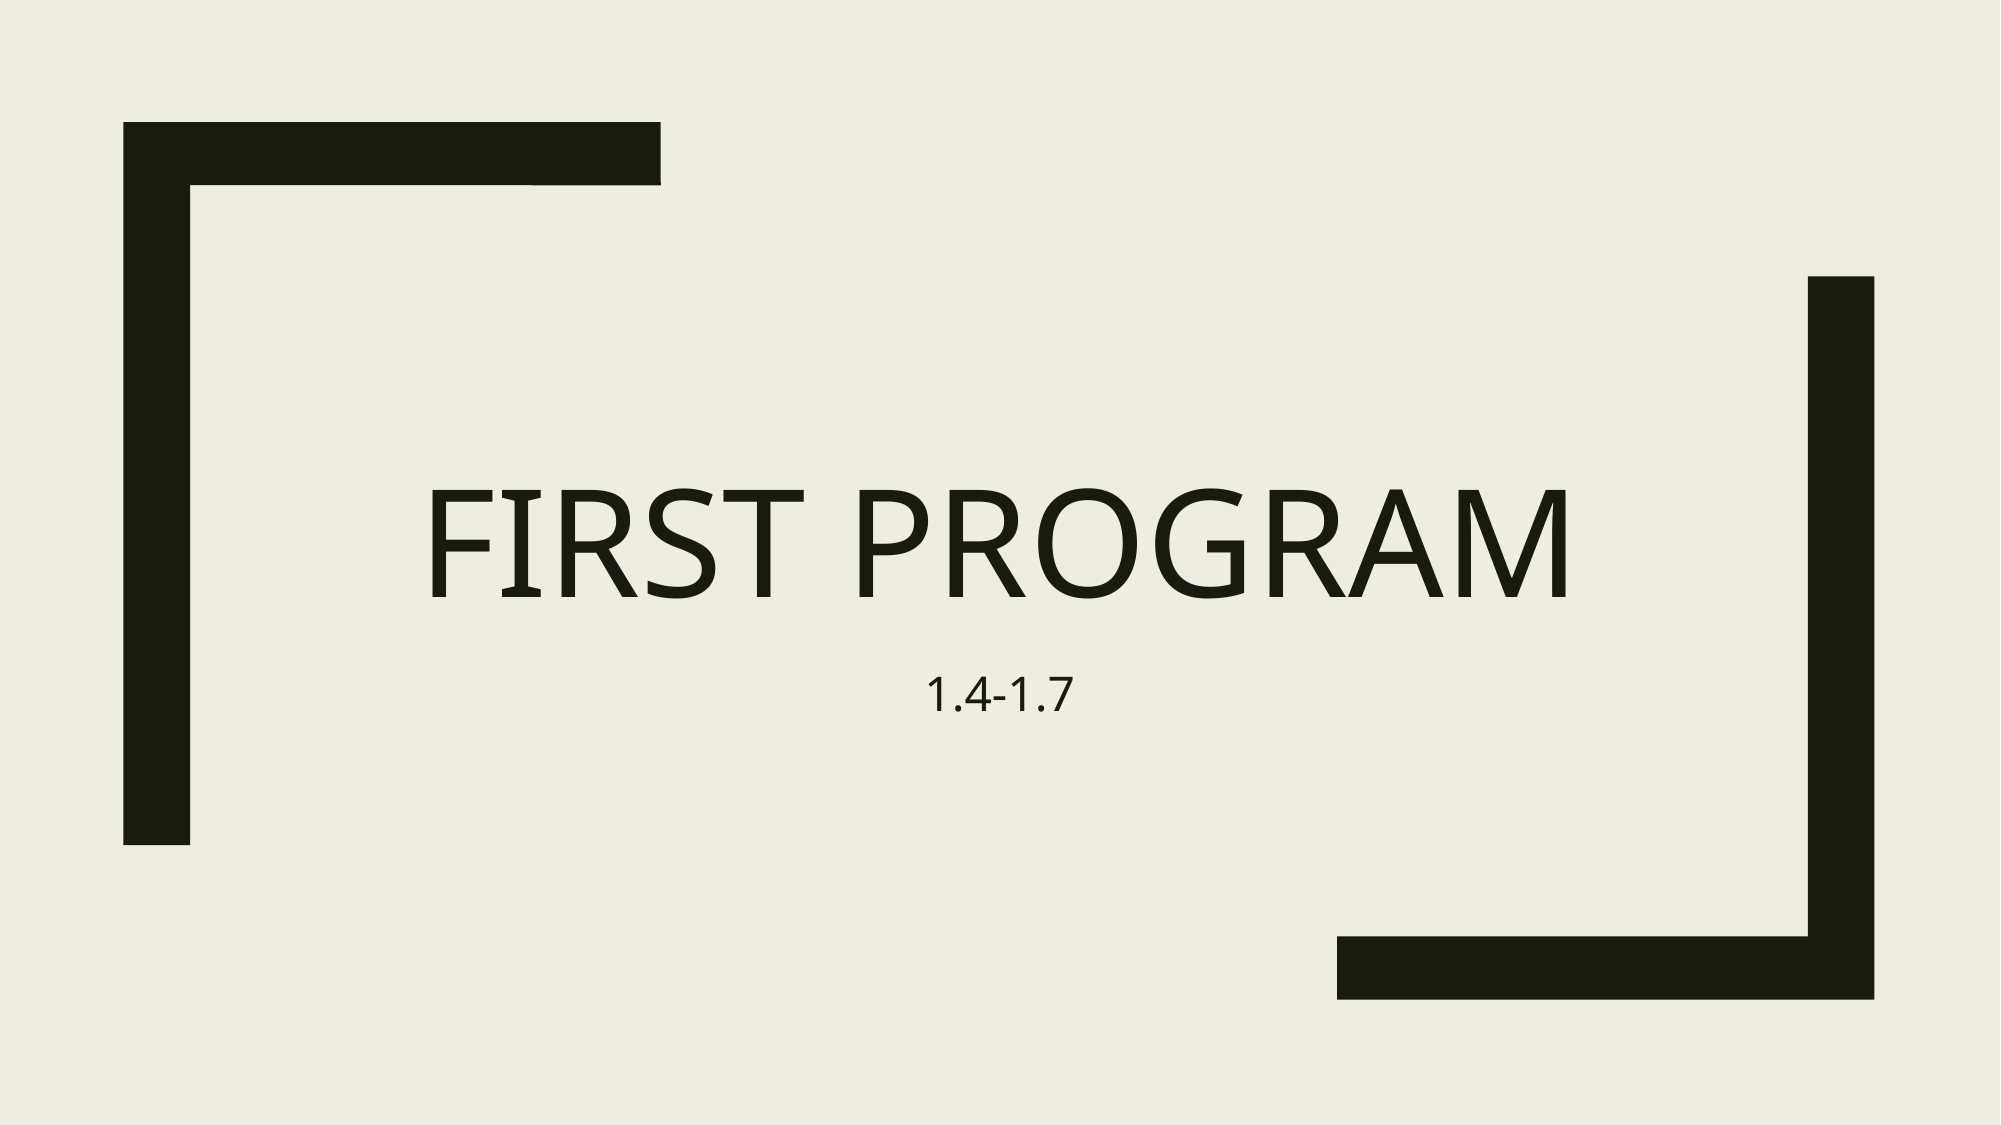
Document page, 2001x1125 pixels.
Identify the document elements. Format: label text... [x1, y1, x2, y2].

subtitle 1.4-1.7 [439, 649, 1561, 828]
title First Program [314, 293, 1686, 638]
